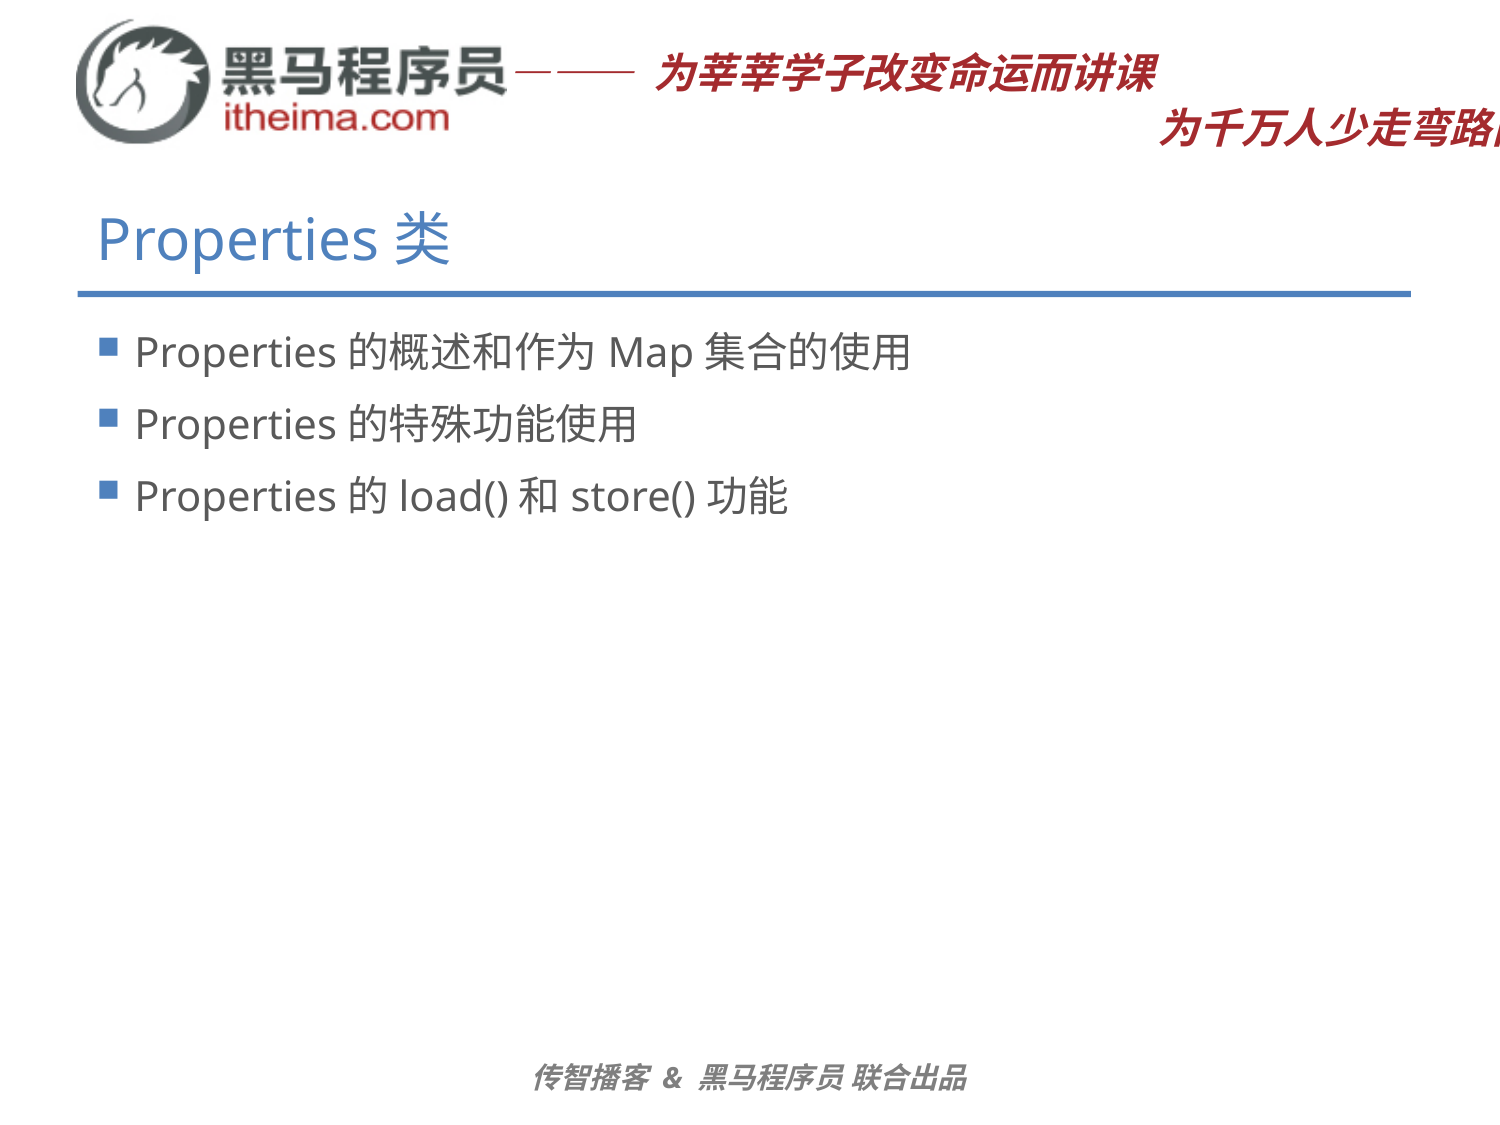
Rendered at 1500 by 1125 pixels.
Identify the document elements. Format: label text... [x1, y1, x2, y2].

picture [76, 0, 507, 161]
title Properties类 [81, 162, 1416, 280]
list Properties的概述和作为Map集合的使用 Properties的特殊功能使用 Properties的load()和store()功能 [81, 313, 1416, 1025]
